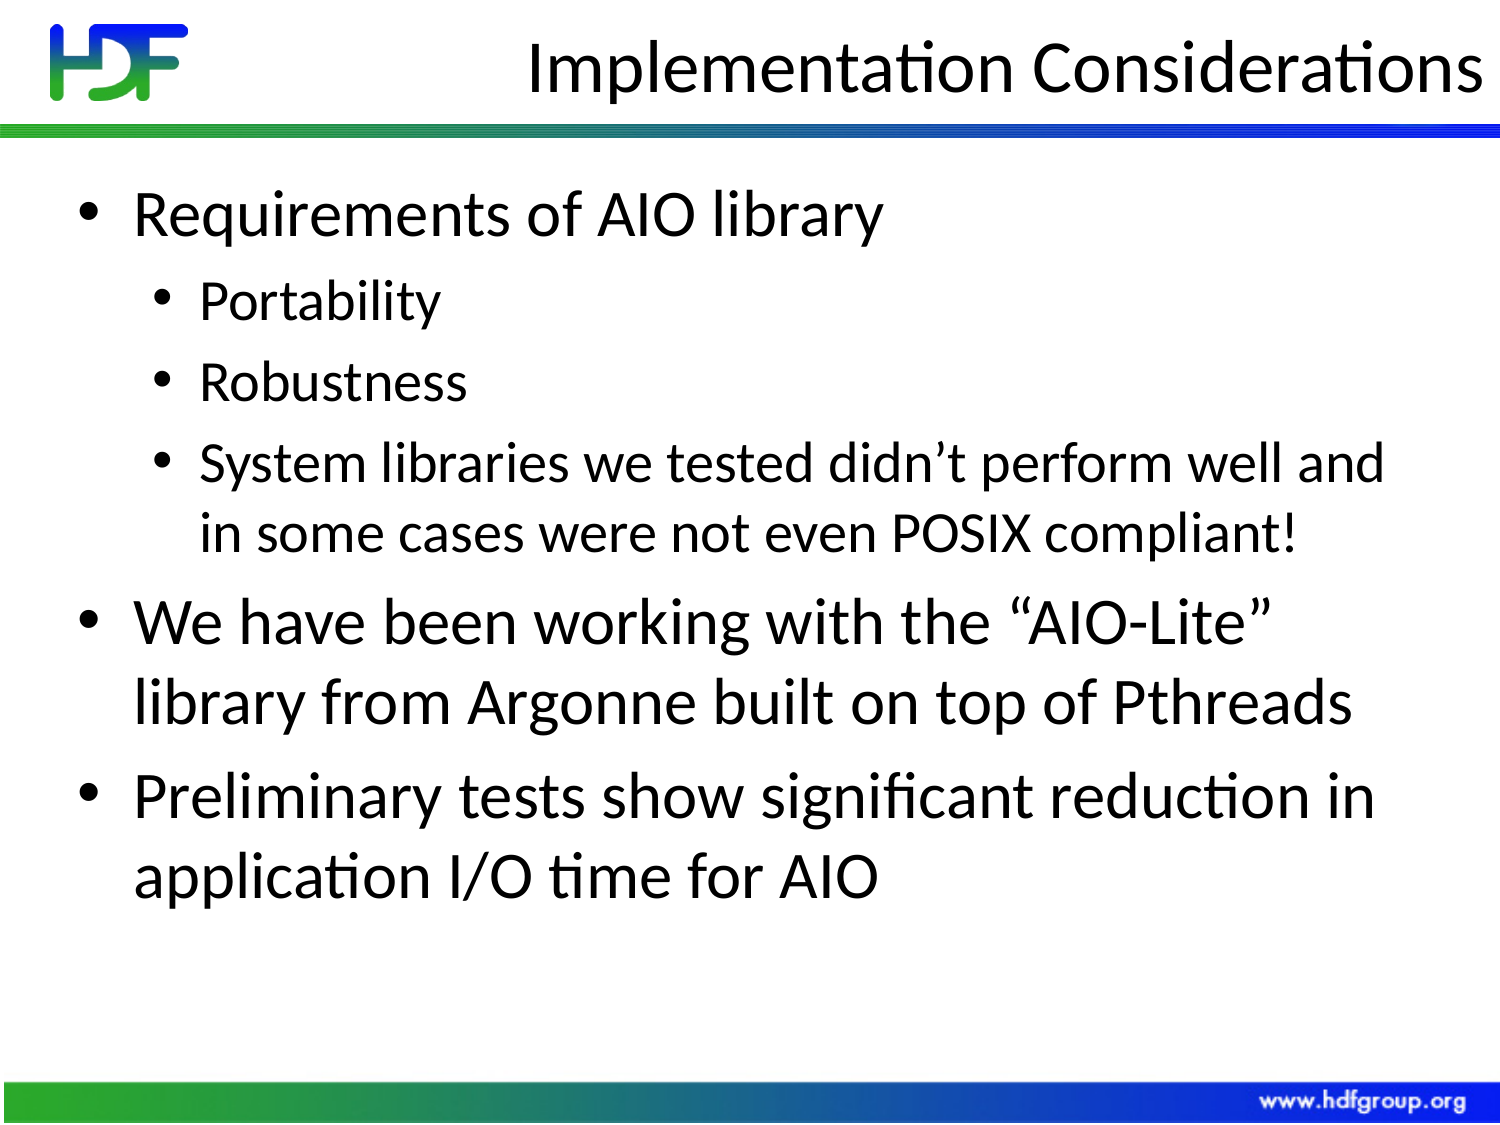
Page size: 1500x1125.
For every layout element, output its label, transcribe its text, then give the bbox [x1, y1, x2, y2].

title Implementation Considerations [212, 0, 1500, 125]
picture [0, 0, 1500, 1123]
list Requirements of AIO library Portability Robustness System libraries we tested didn’t perform well and in some cases were not even POSIX compliant! We have been working with the “AIO-Lite” library from Argonne built on top of Pthreads Preliminary tests show significant reduction in application I/O time for AIO [62, 162, 1450, 1063]
